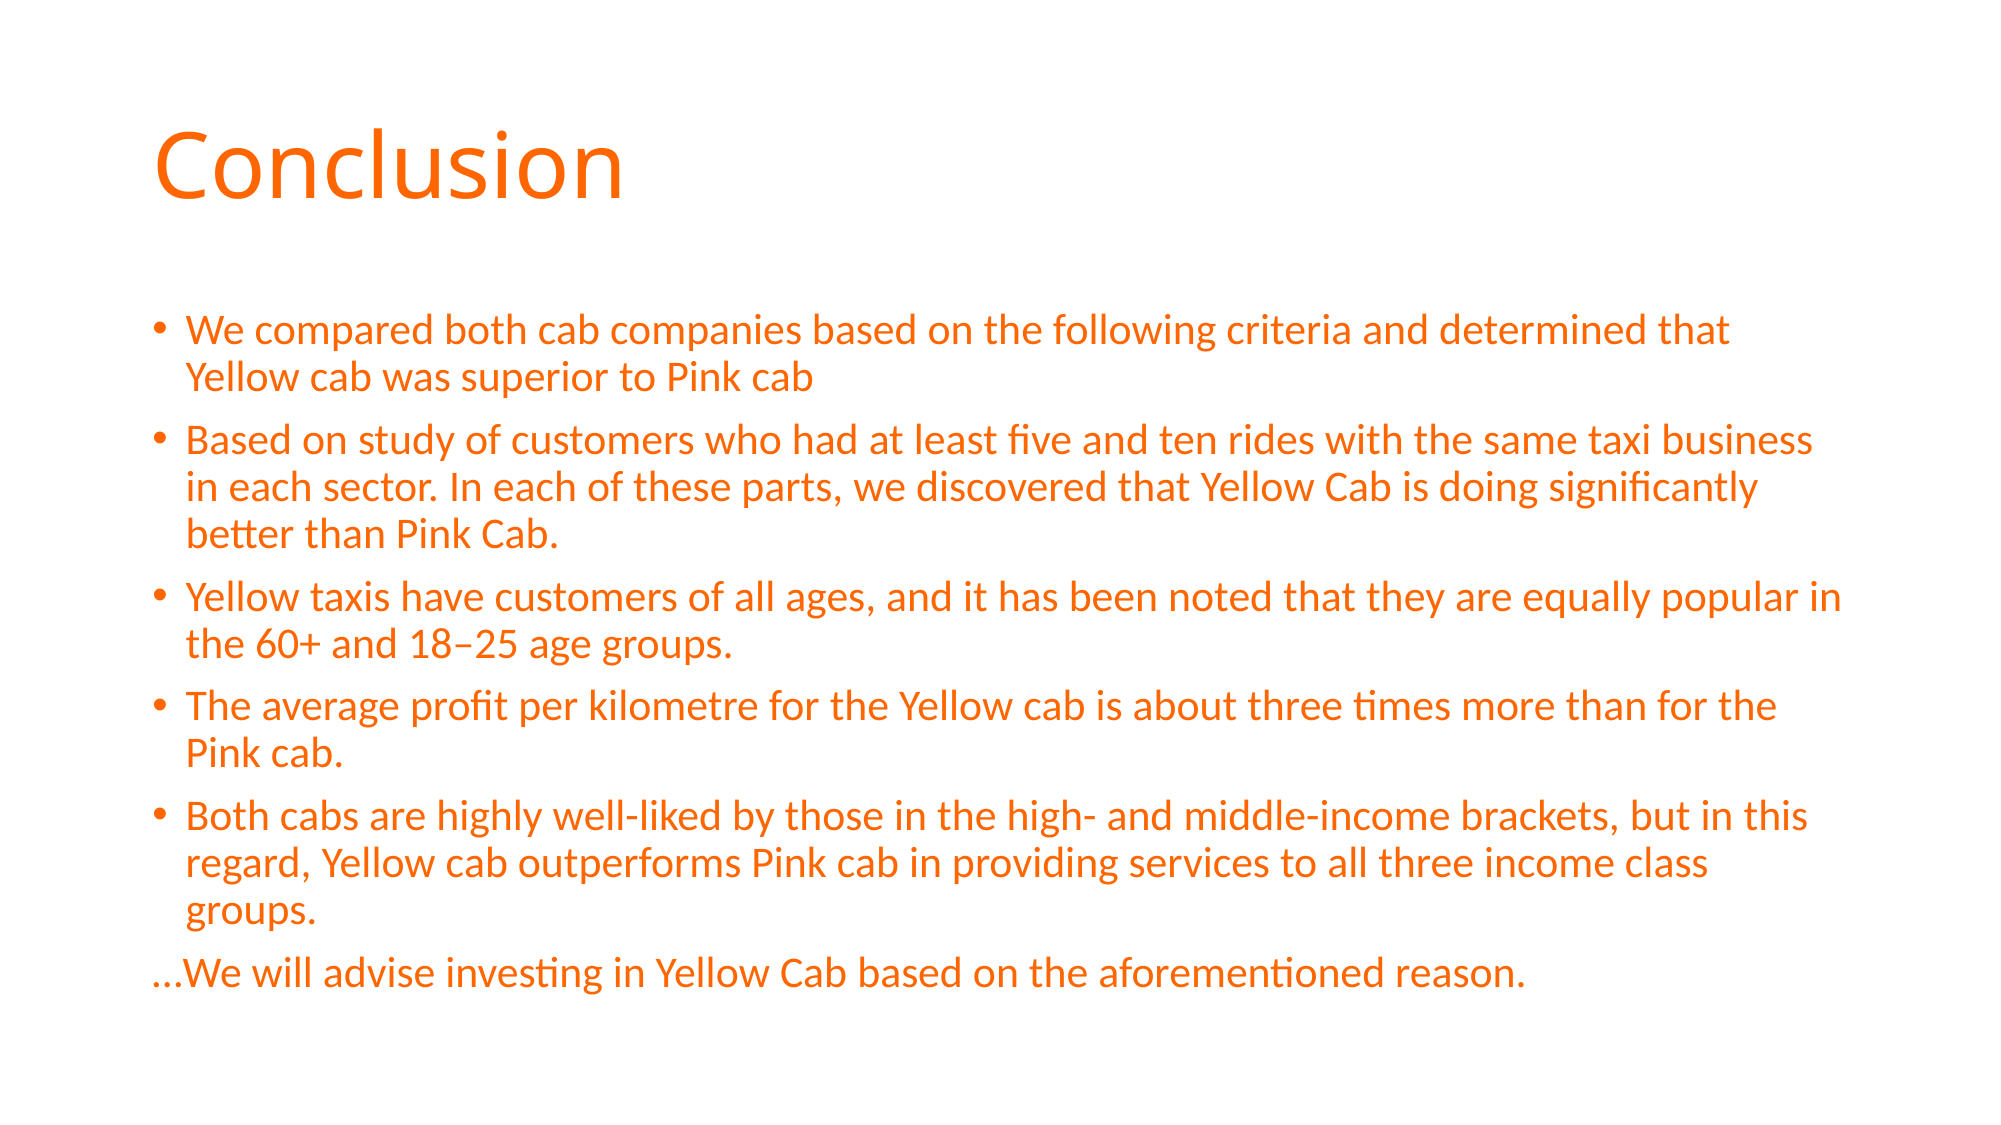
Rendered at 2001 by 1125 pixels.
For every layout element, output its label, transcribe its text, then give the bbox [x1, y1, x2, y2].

title Conclusion [137, 59, 1863, 278]
list We compared both cab companies based on the following criteria and determined that Yellow cab was superior to Pink cab Based on study of customers who had at least five and ten rides with the same taxi business in each sector. In each of these parts, we discovered that Yellow Cab is doing significantly better than Pink Cab. Yellow taxis have customers of all ages, and it has been noted that they are equally popular in the 60+ and 18–25 age groups. The average profit per kilometre for the Yellow cab is about three times more than for the Pink cab. Both cabs are highly well-liked by those in the high- and middle-income brackets, but in this regard, Yellow cab outperforms Pink cab in providing services to all three income class groups. …We will advise investing in Yellow Cab based on the aforementioned reason. [137, 299, 1863, 1014]
